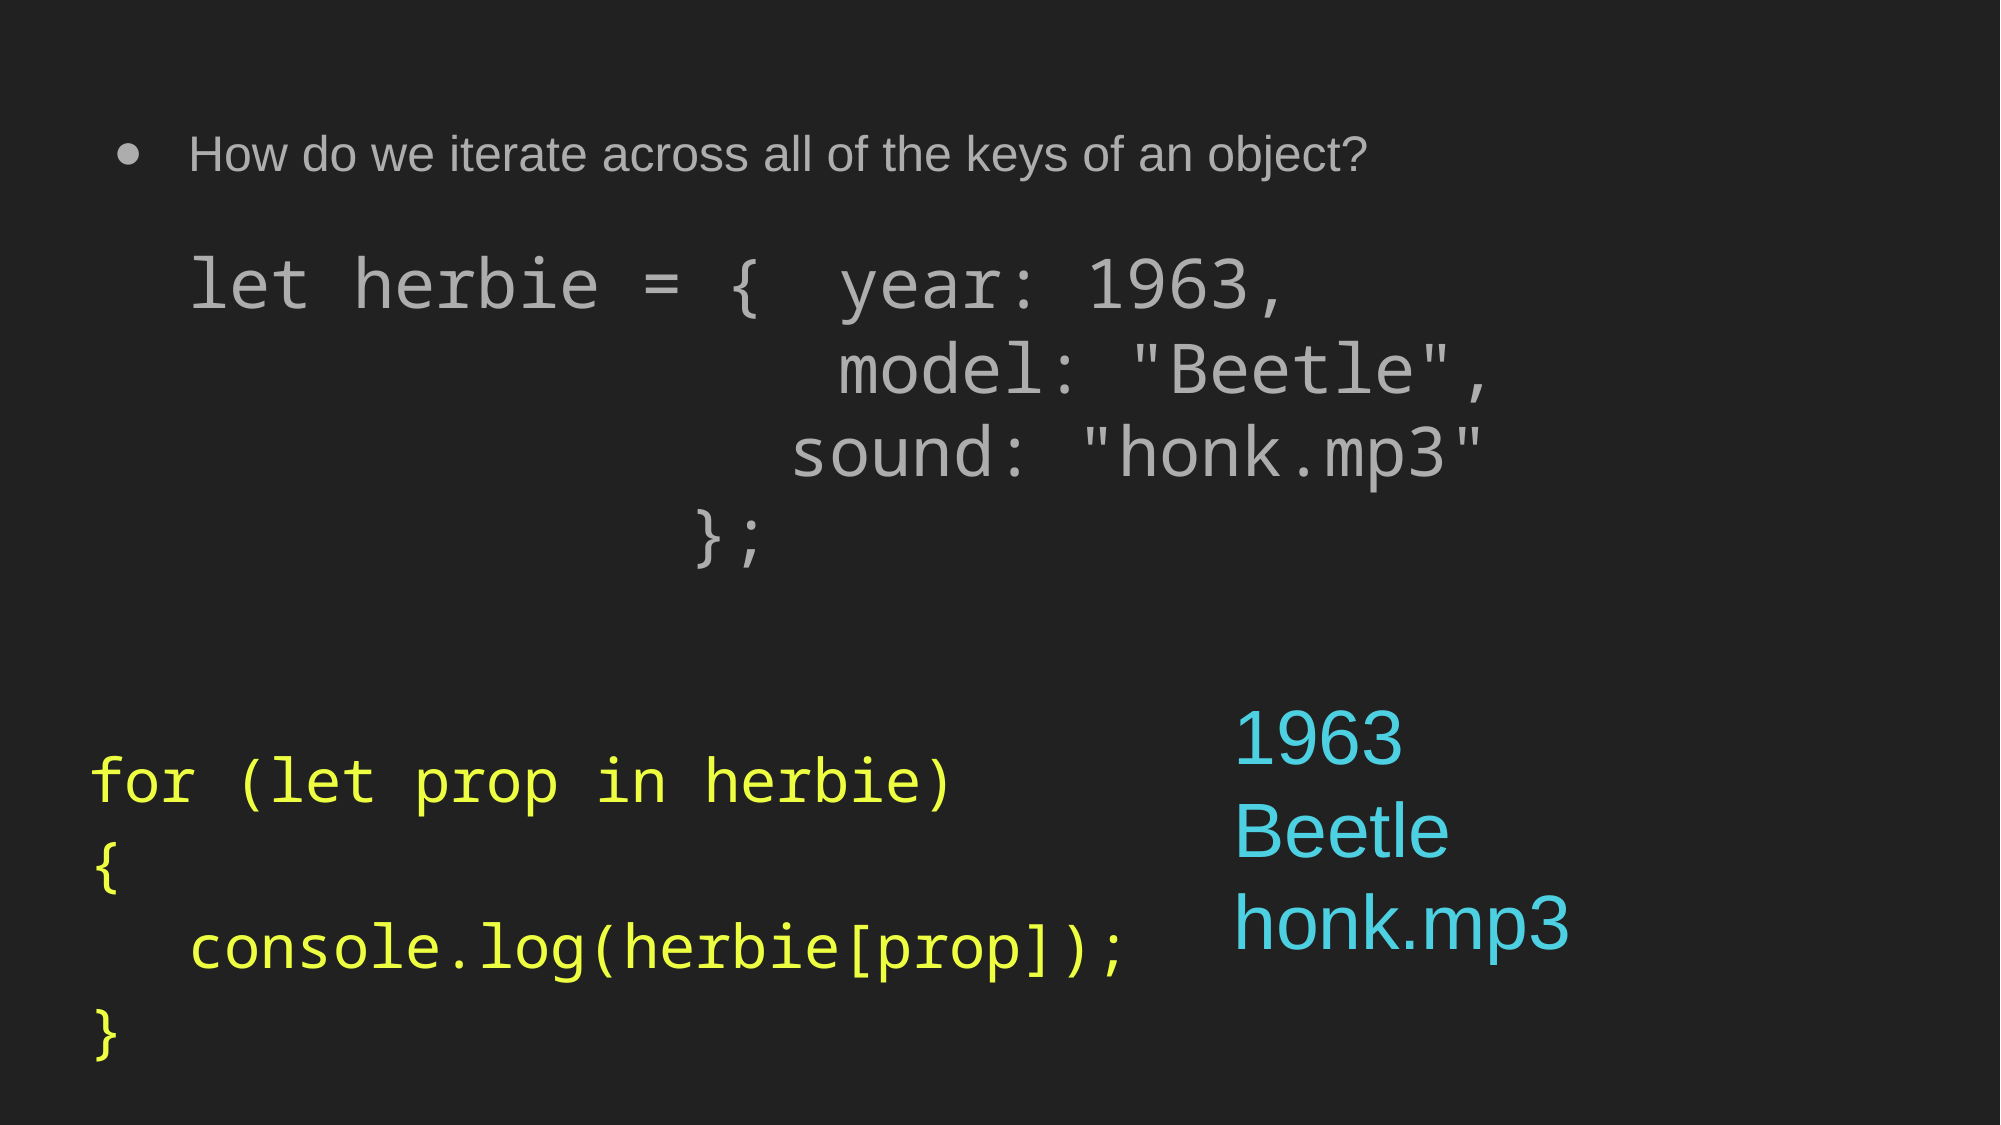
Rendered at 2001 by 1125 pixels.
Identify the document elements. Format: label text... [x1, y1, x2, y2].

text_box 1963 Beetle honk.mp3 [1213, 667, 1932, 1069]
list How do we iterate across all of the keys of an object? let herbie = { year: 1963, model: "Beetle", sound: "honk.mp3" }; for (let prop in herbie) { console.log(herbie[prop]); } [68, 92, 1932, 800]
